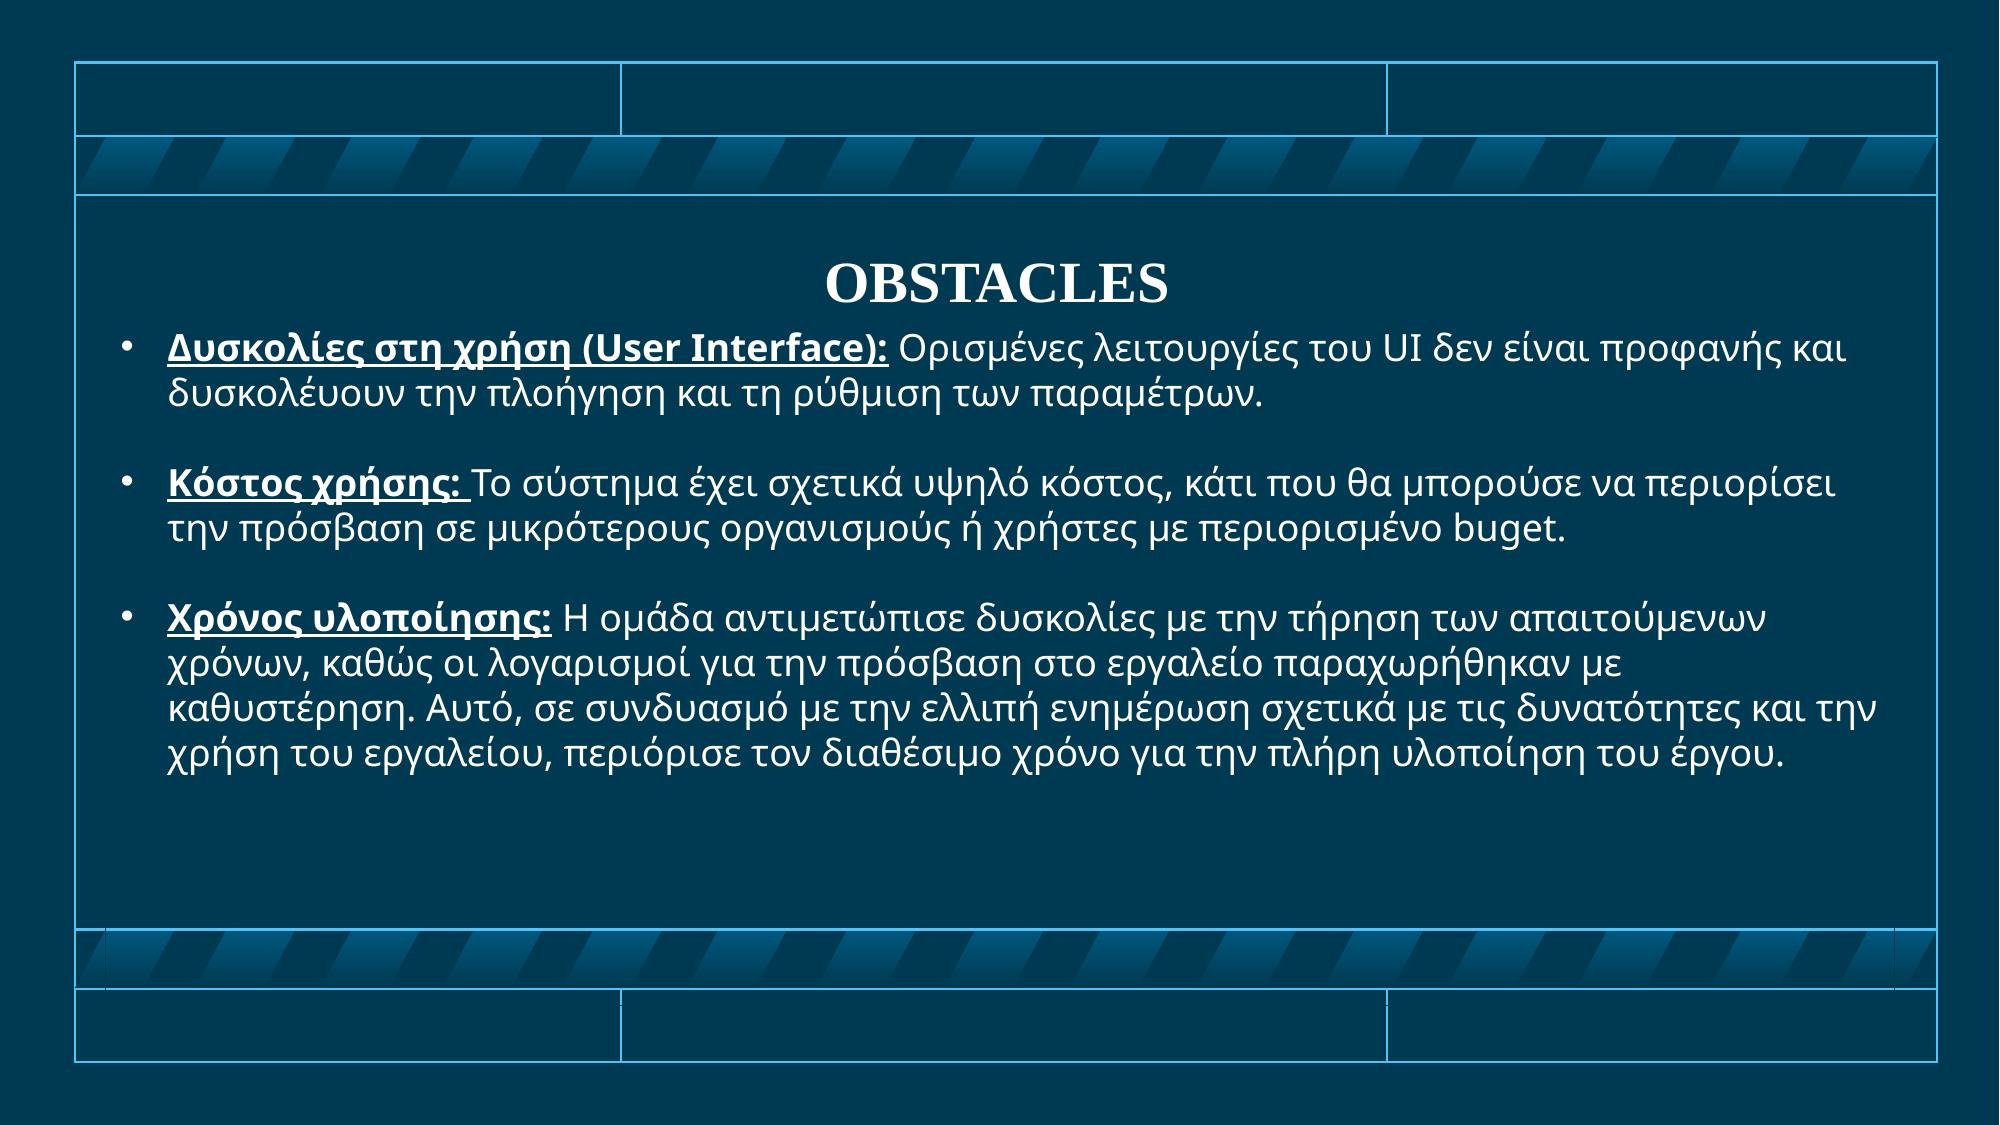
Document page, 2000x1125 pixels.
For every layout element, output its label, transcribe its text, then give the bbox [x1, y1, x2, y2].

text_box Δυσκολίες στη χρήση (User Interface): Ορισμένες λειτουργίες του UI δεν είναι προφανής και δυσκολέυουν την πλοήγηση και τη ρύθμιση των παραμέτρων. Κόστος χρήσης: Το σύστημα έχει σχετικά υψηλό κόστος, κάτι που θα μπορούσε να περιορίσει την πρόσβαση σε μικρότερους οργανισμούς ή χρήστες με περιορισμένο buget. Χρόνος υλοποίησης: Η ομάδα αντιμετώπισε δυσκολίες με την τήρηση των απαιτούμενων χρόνων, καθώς οι λογαρισμοί για την πρόσβαση στο εργαλείο παραχωρήθηκαν με καθυστέρηση. Αυτό, σε συνδυασμό με την ελλιπή ενημέρωση σχετικά με τις δυνατότητες και την χρήση του εργαλείου, περιόρισε τον διαθέσιμο χρόνο για την πλήρη υλοποίηση του έργου. [105, 315, 1895, 1006]
text_box OBSTACLES [136, 236, 1858, 323]
